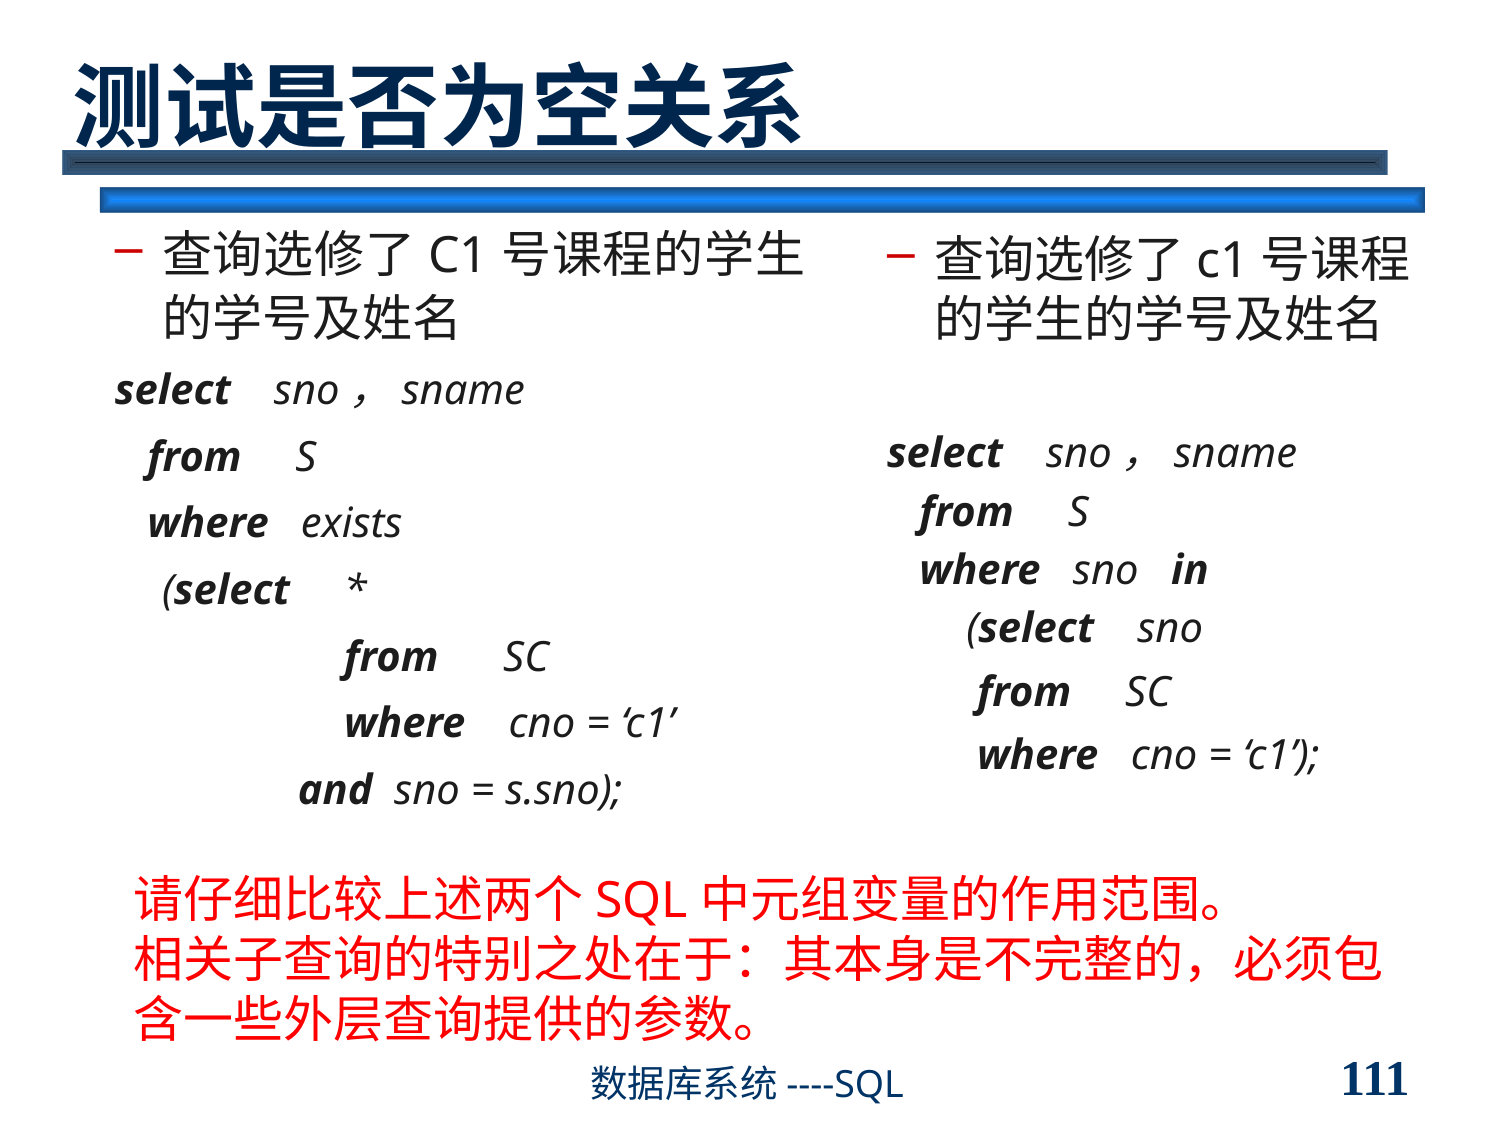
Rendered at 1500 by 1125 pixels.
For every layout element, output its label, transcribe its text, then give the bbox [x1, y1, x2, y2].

list 查询选修了C1号课程的学生的学号及姓名 select sno，sname from S where exists (select * from SC where cno = ‘c1’ and sno = s.sno); [24, 212, 821, 861]
title 测试是否为空关系 [57, 27, 1451, 167]
slide_number 111 [1324, 1049, 1489, 1101]
footer 数据库系统----SQL [574, 1062, 1188, 1113]
text_box 请仔细比较上述两个SQL中元组变量的作用范围。 相关子查询的特别之处在于：其本身是不完整的，必须包含一些外层查询提供的参数。 [118, 860, 1407, 1056]
text_box 查询选修了c1号课程的学生的学号及姓名 select sno，sname from S where sno in (select sno from SC where cno = ‘c1’); [797, 220, 1463, 835]
